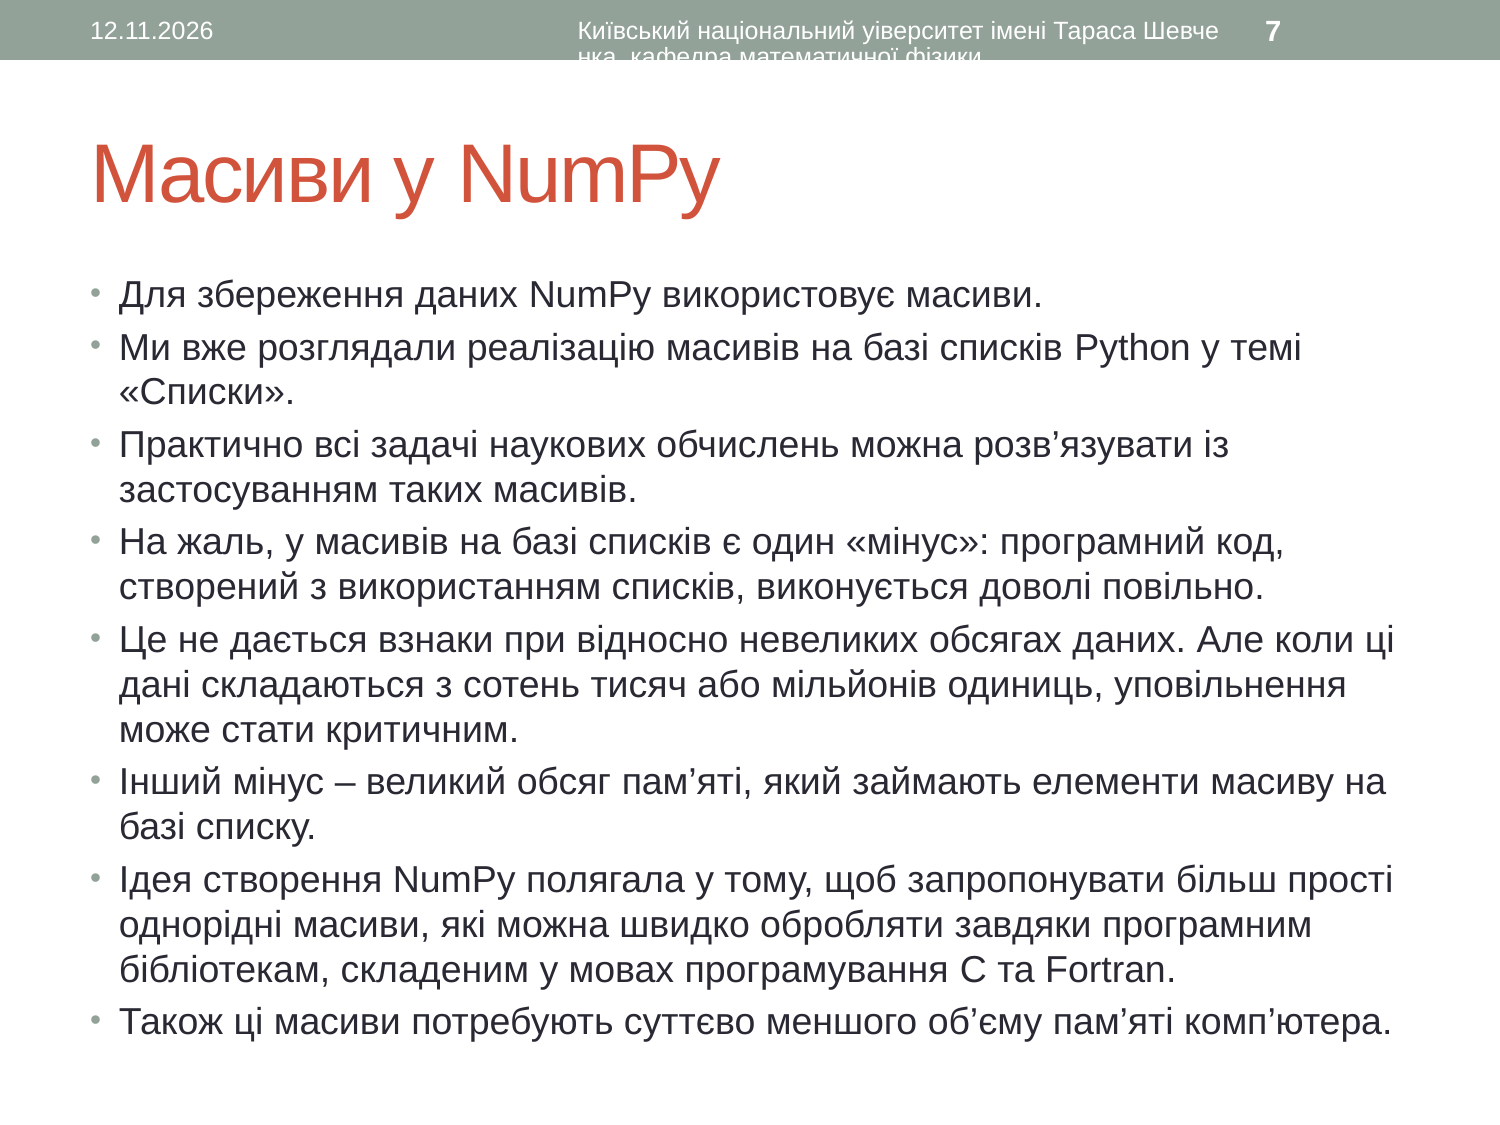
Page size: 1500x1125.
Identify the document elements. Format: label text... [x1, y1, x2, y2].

slide_number 7 [1250, 3, 1425, 57]
list Для збереження даних NumPy використовує масиви. Ми вже розглядали реалізацію масивів на базі списків Python у темі «Списки». Практично всі задачі наукових обчислень можна розв’язувати із застосуванням таких масивів. На жаль, у масивів на базі списків є один «мінус»: програмний код, створений з використанням списків, виконується доволі повільно. Це не дається взнаки при відносно невеликих обсягах даних. Але коли ці дані складаються з сотень тисяч або мільйонів одиниць, уповільнення може стати критичним. Інший мінус – великий обсяг пам’яті, який займають елементи масиву на базі списку. Ідея створення NumPy полягала у тому, щоб запропонувати більш прості однорідні масиви, які можна швидко обробляти завдяки програмним бібліотекам, складеним у мовах програмування C та Fortran. Також ці масиви потребують суттєво меншого об’єму пам’яті комп’ютера. [75, 262, 1425, 1063]
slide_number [75, 3, 550, 57]
title Масиви у NumPy [75, 87, 1425, 250]
footer Київський національний уіверситет імені Тараса Шевченка, кафедра математичної фізики [562, 3, 1238, 57]
